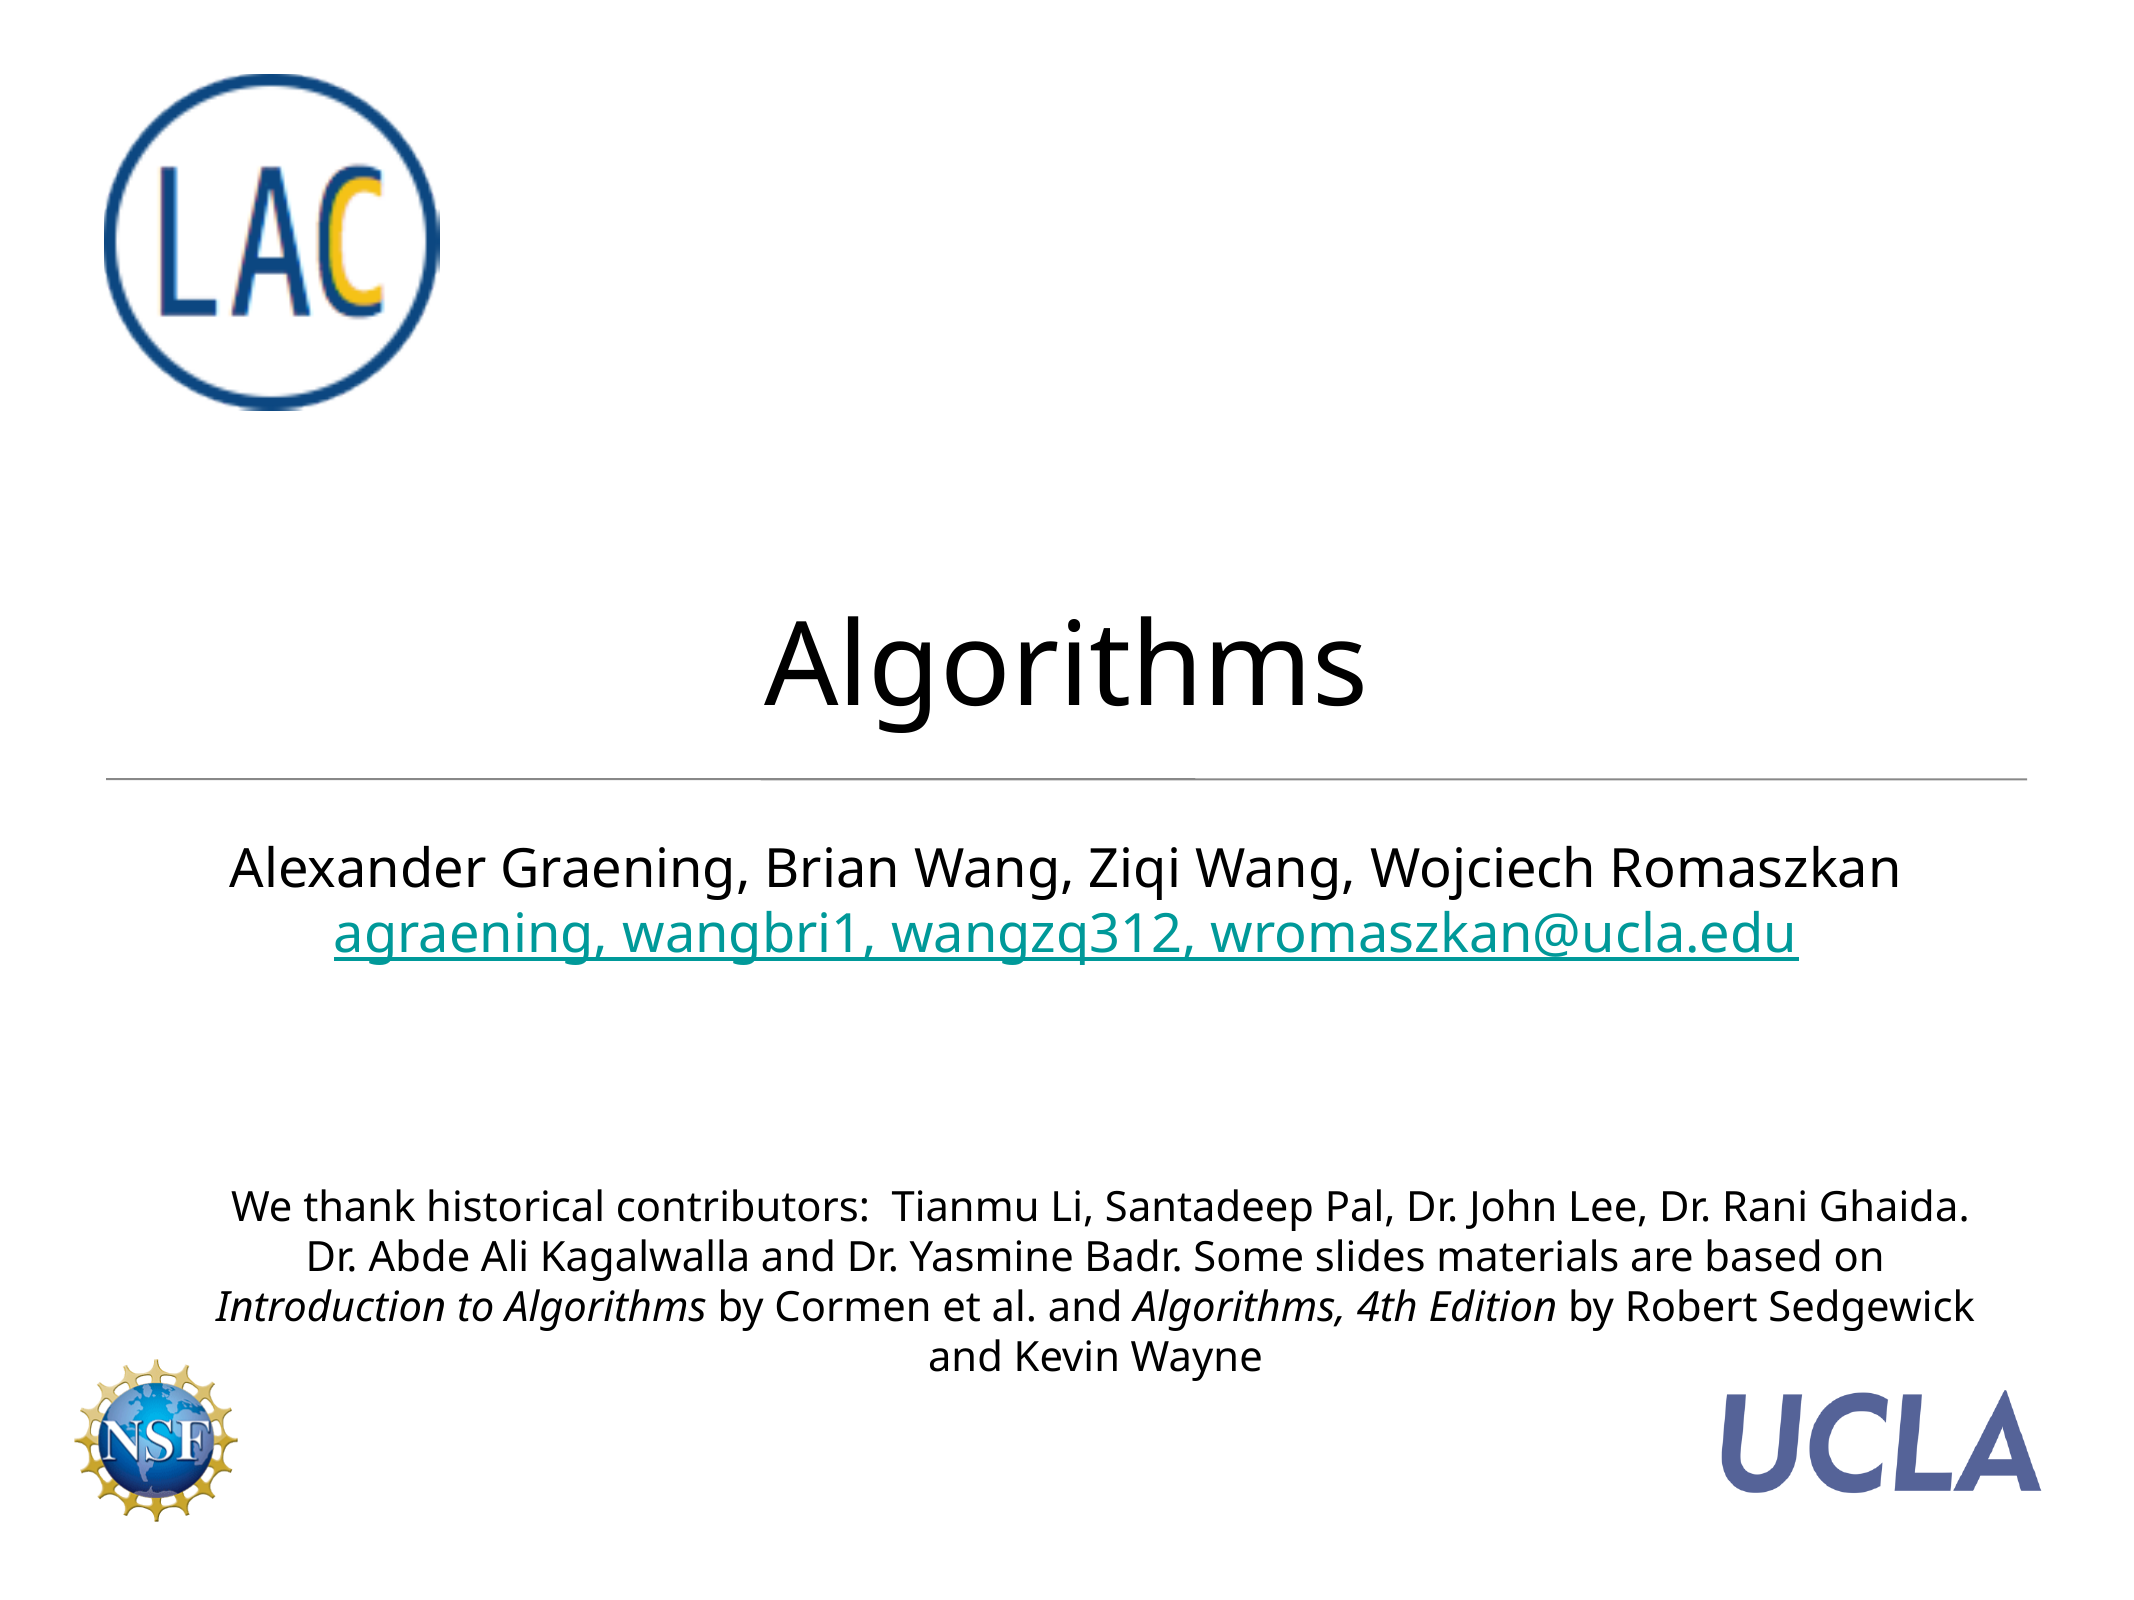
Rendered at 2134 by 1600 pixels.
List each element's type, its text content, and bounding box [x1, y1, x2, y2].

picture [103, 74, 440, 411]
picture [72, 1355, 240, 1524]
text_box Alexander Graening, Brian Wang, Ziqi Wang, Wojciech Romaszkan agraening, wangbri1, wangzq312, wromaszkan@ucla.edu [0, 825, 2134, 925]
title Algorithms [93, 0, 2040, 738]
picture [1655, 1342, 2094, 1546]
text_box We thank historical contributors: Tianmu Li, Santadeep Pal, Dr. John Lee, Dr. Rani Ghaida. Dr. Abde Ali Kagalwalla and Dr. Yasmine Badr. Some slides materials are based on Introduction to Algorithms by Cormen et al. and Algorithms, 4th Edition by Robert Sedgewick and Kevin Wayne [189, 1170, 2002, 1262]
